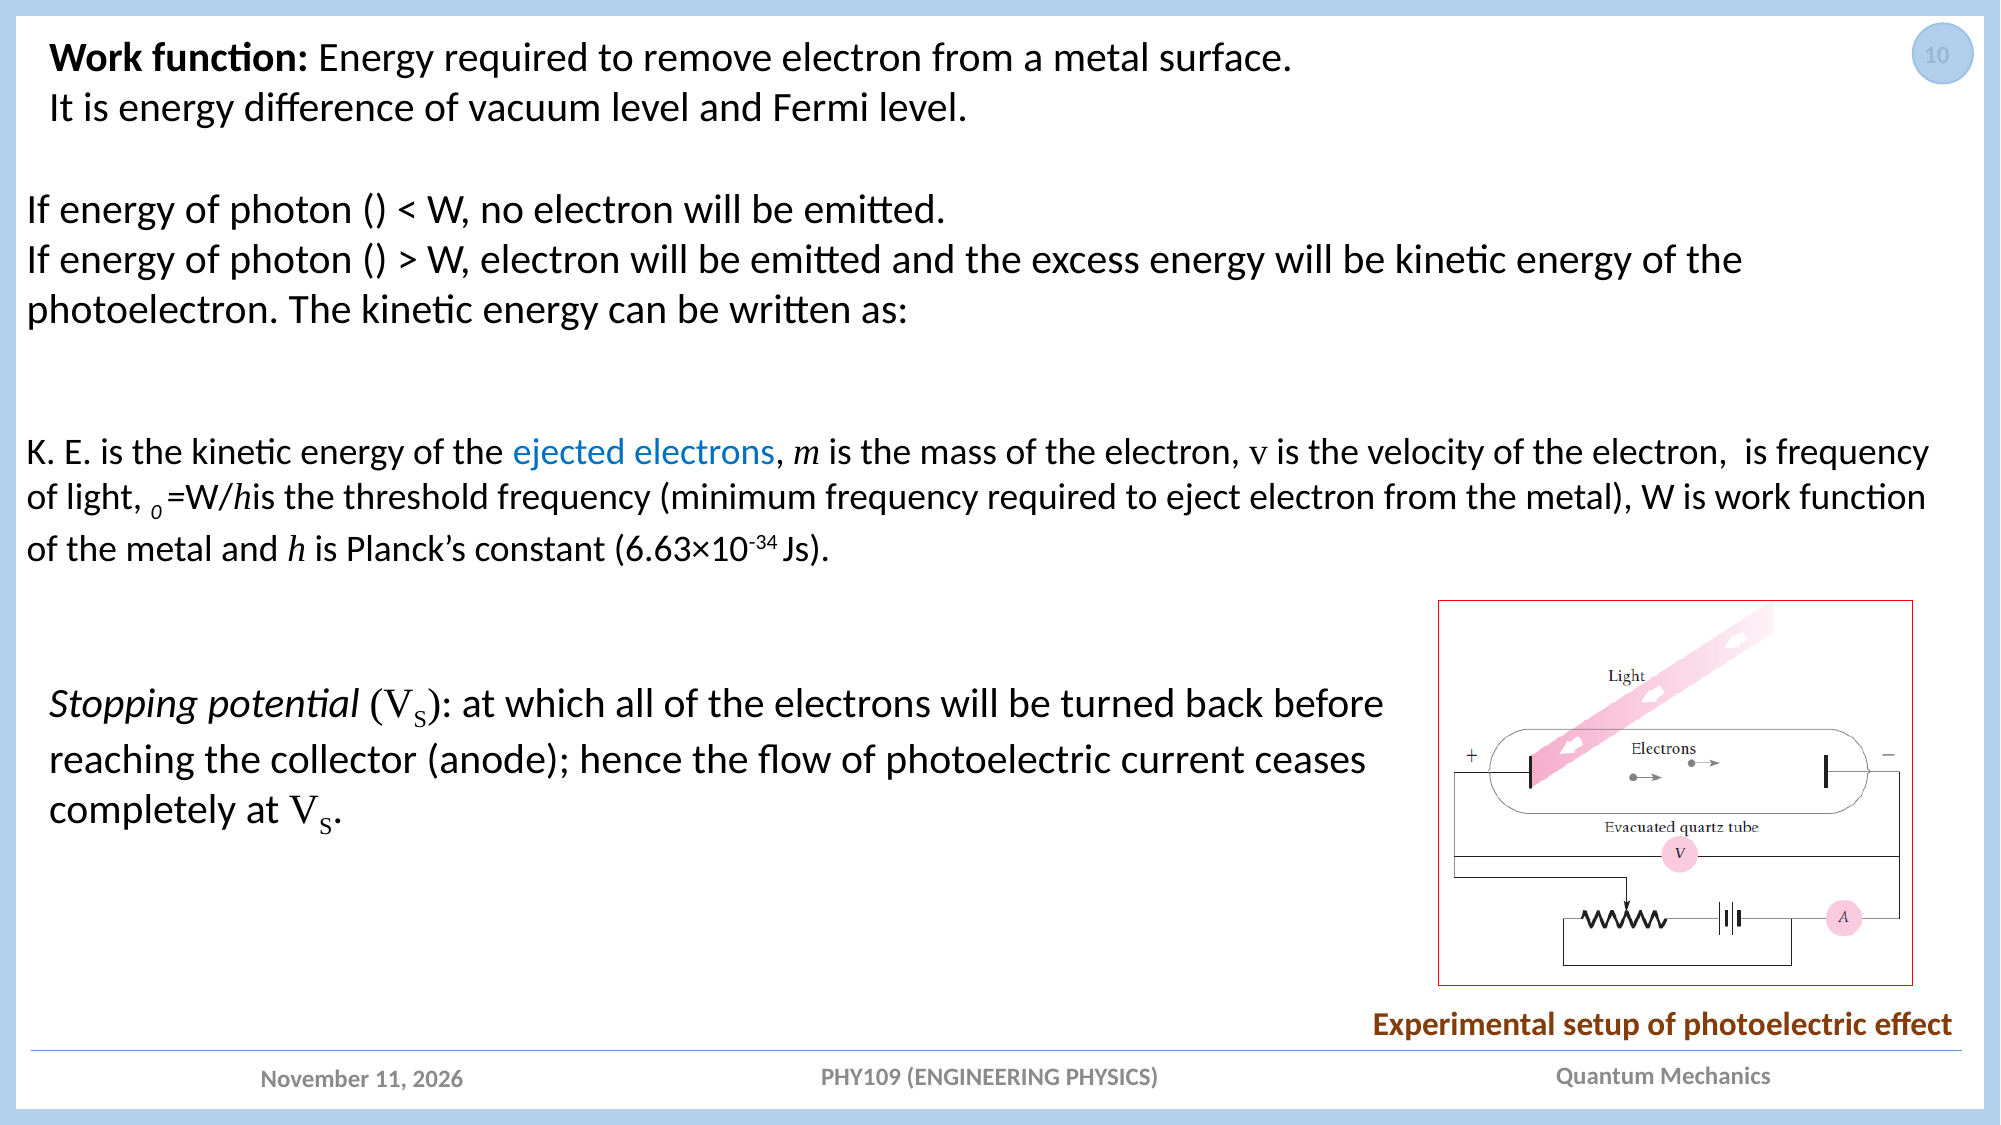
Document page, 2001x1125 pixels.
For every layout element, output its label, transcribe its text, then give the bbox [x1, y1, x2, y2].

slide_number 10 [1897, 23, 1965, 84]
text_box Work function: Energy required to remove electron from a metal surface. It is energy difference of vacuum level and Fermi level. [34, 22, 1317, 138]
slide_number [137, 1047, 588, 1108]
picture [1438, 599, 1913, 986]
text_box Experimental setup of photoelectric effect [1301, 994, 2000, 1050]
footer PHY109 (ENGINEERING PHYSICS) [652, 1044, 1328, 1105]
